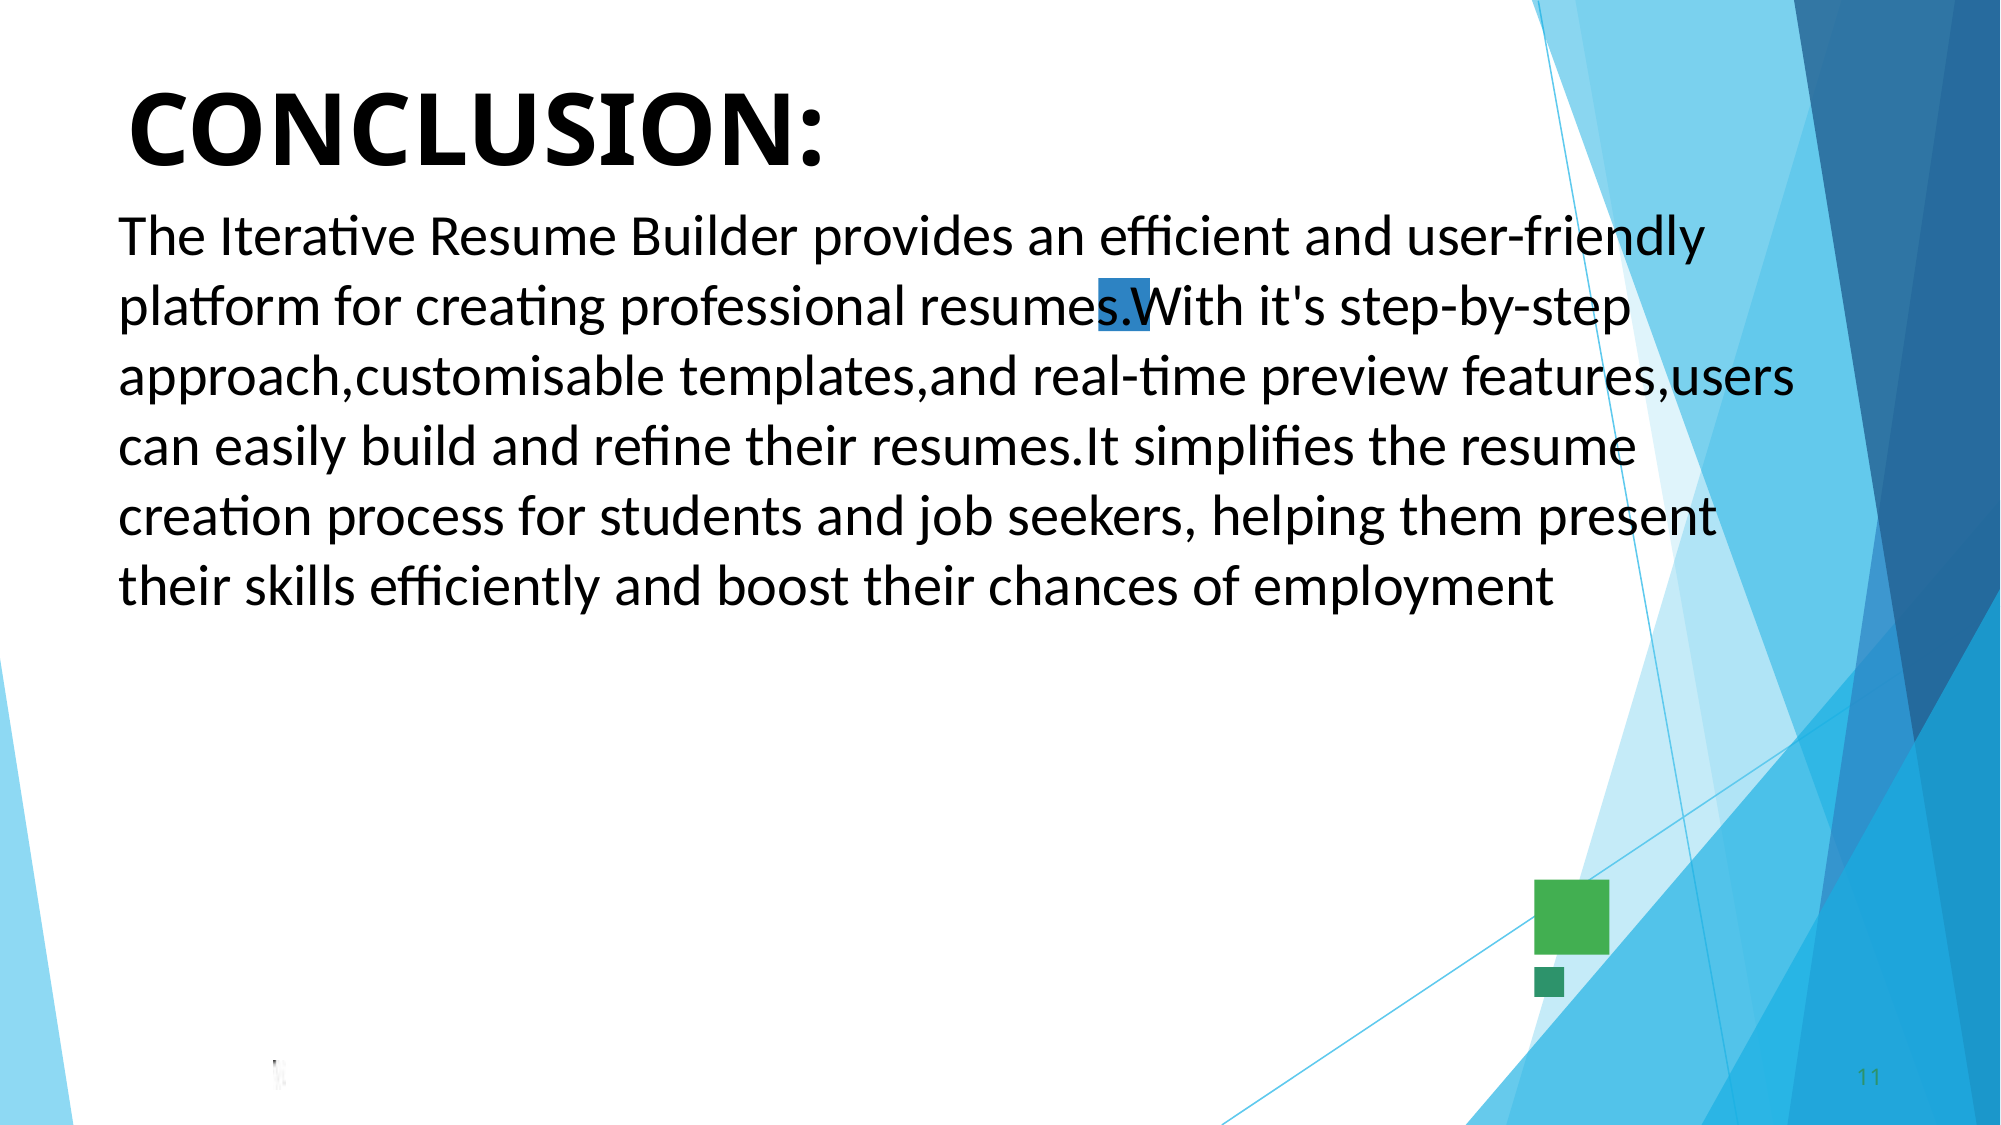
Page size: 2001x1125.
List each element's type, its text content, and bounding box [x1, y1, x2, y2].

picture [273, 1060, 287, 1091]
text_box The Iterative Resume Builder provides an efficient and user-friendly platform for creating professional resumes.With it's step-by-step approach,customisable templates,and real-time preview features,users can easily build and refine their resumes.It simplifies the resume creation process for students and job seekers, helping them present their skills efficiently and boost their chances of employment [103, 190, 1850, 625]
text_box [1534, 879, 1610, 955]
text_box [1534, 967, 1565, 997]
text_box 11 [1849, 1061, 1888, 1095]
title CONCLUSION: [123, 63, 875, 190]
